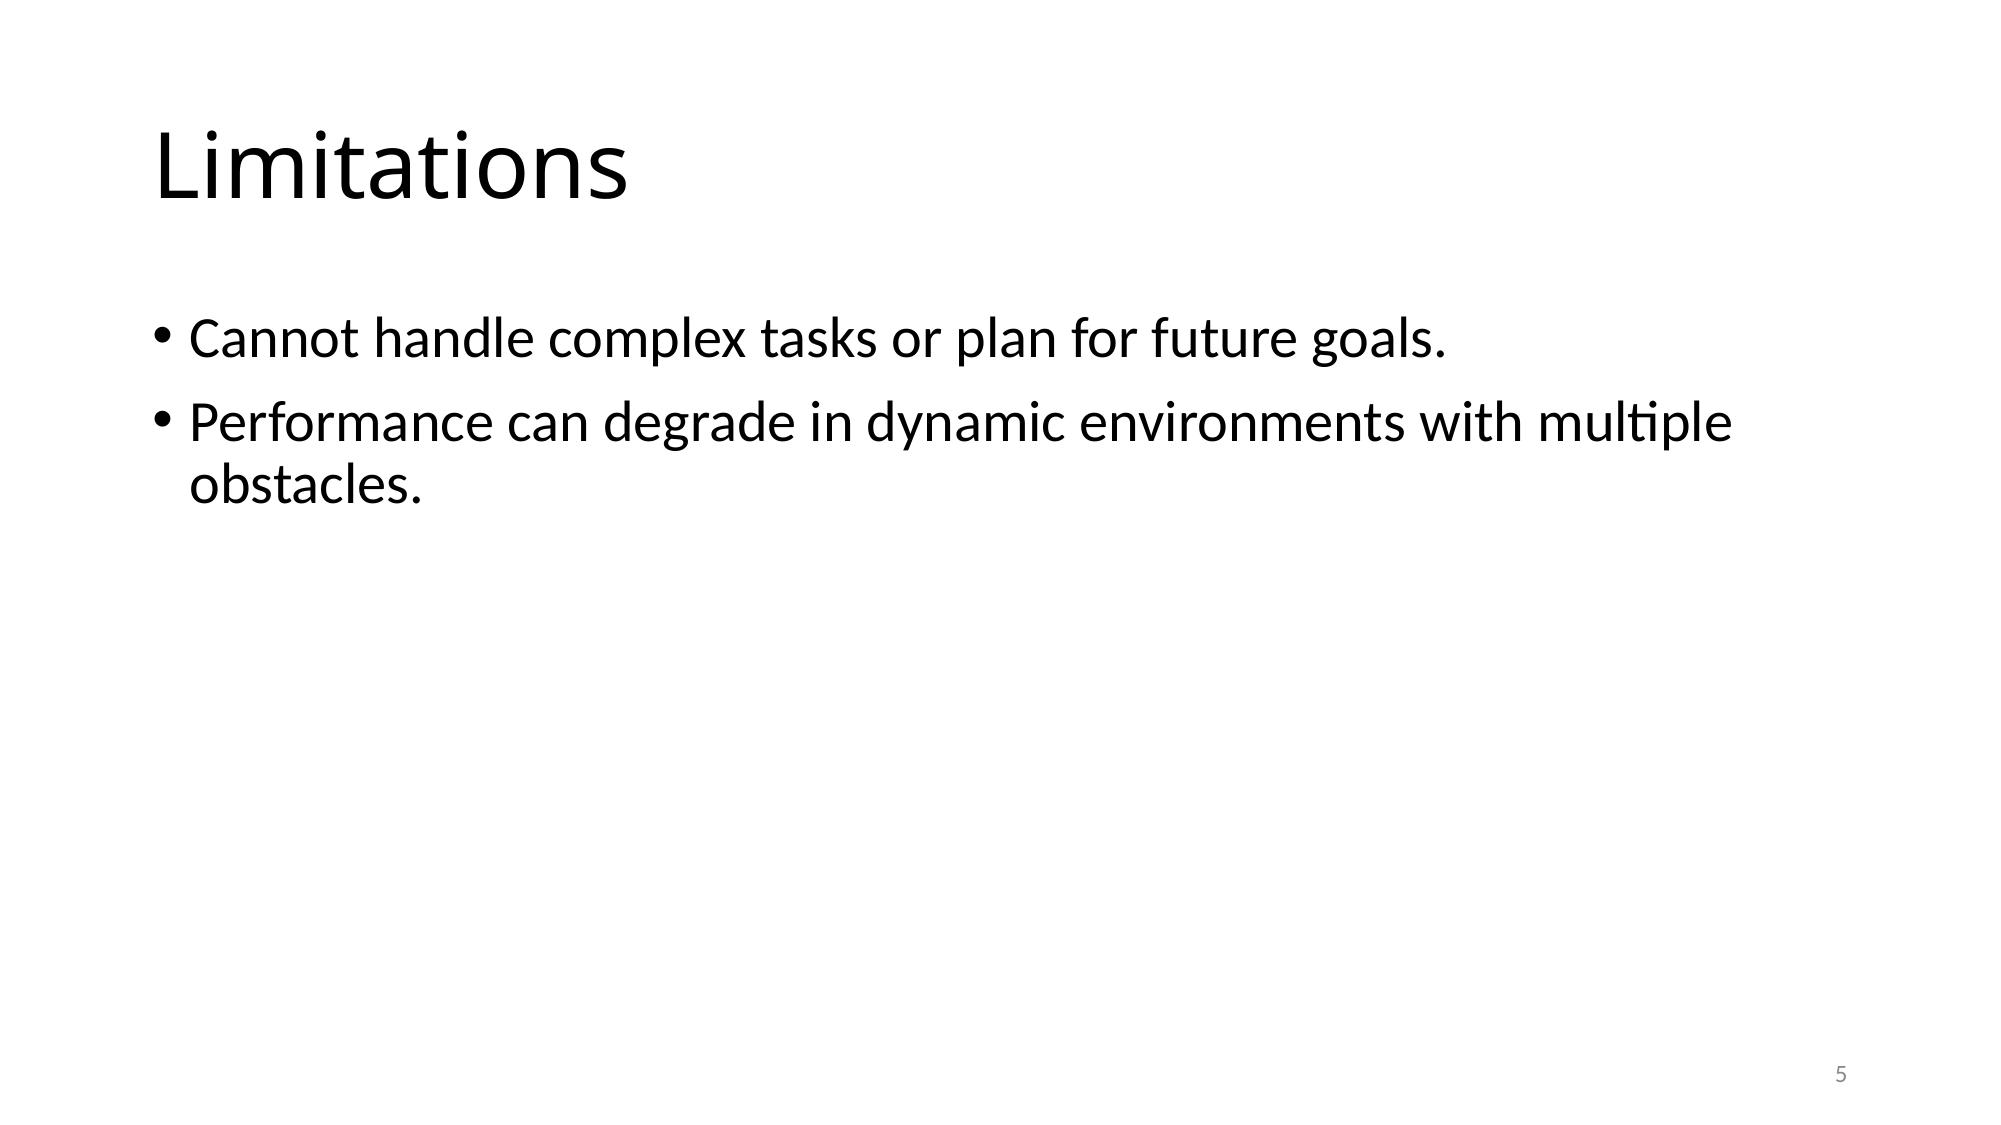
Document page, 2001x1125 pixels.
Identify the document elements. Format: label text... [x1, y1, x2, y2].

title Limitations [137, 59, 1863, 278]
slide_number 5 [1412, 1042, 1863, 1103]
list Cannot handle complex tasks or plan for future goals. Performance can degrade in dynamic environments with multiple obstacles. [137, 299, 1863, 1014]
